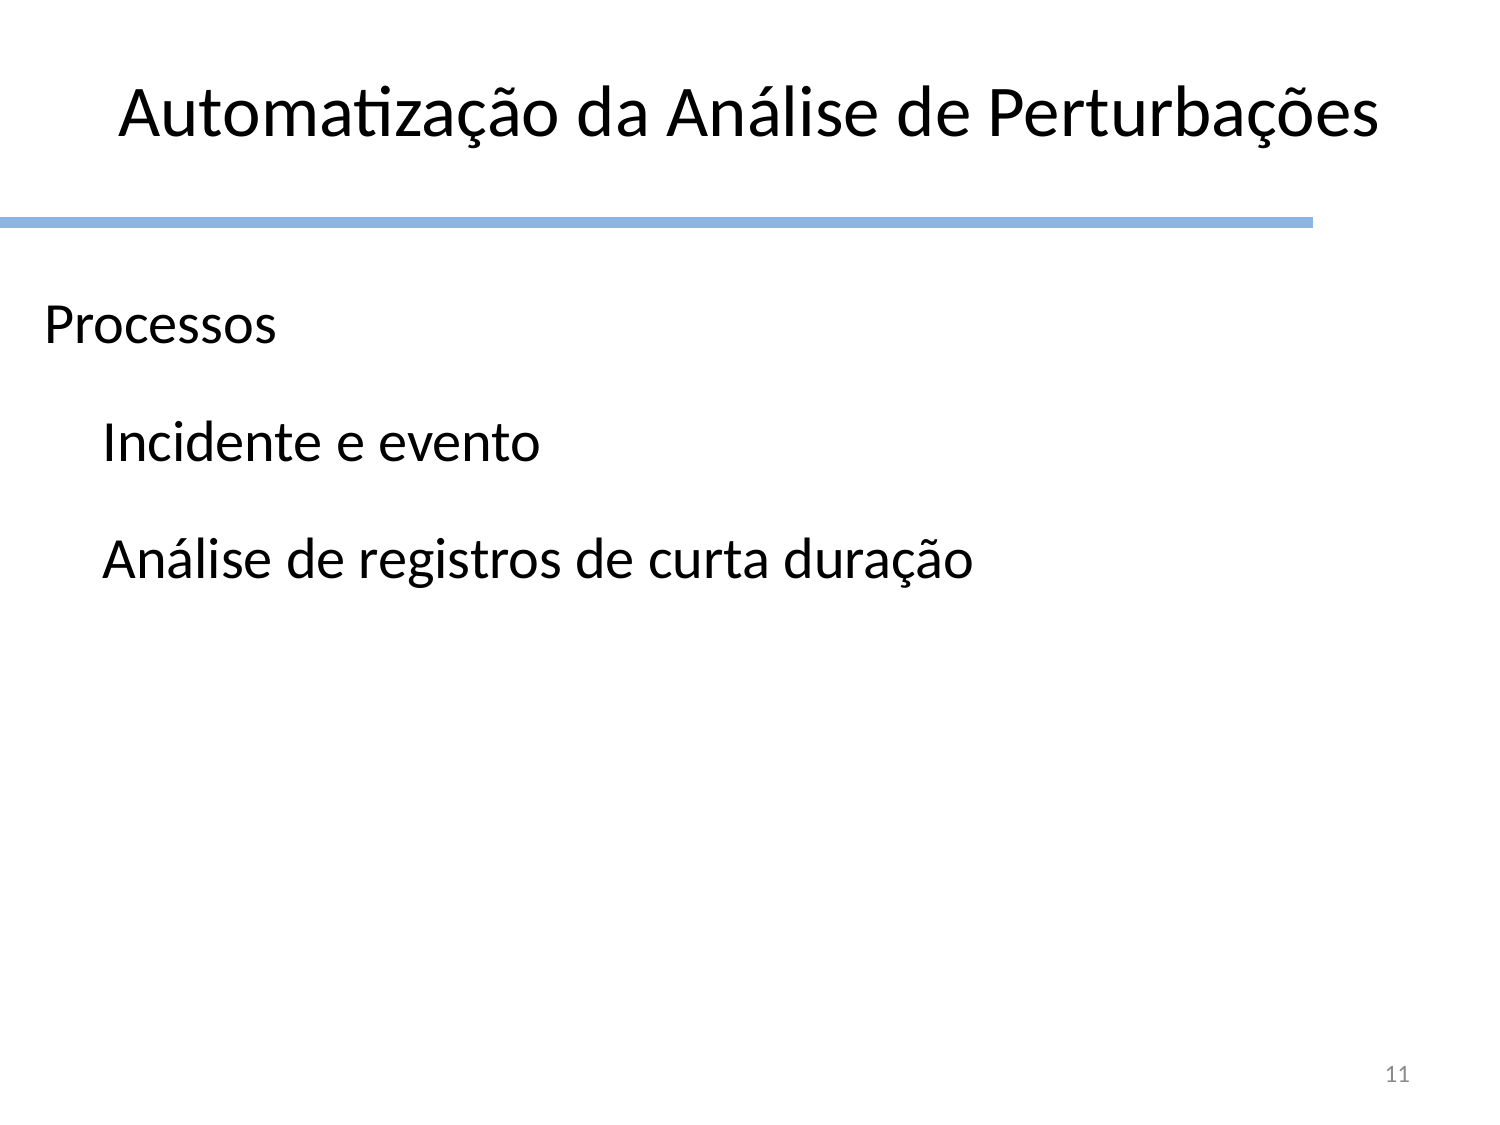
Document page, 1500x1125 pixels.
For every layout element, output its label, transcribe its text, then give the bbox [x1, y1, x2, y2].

text_box Processos Incidente e evento Análise de registros de curta duração [29, 242, 1310, 598]
slide_number 11 [1074, 1042, 1425, 1103]
text_box Automatização da Análise de Perturbações [0, 55, 1500, 159]
